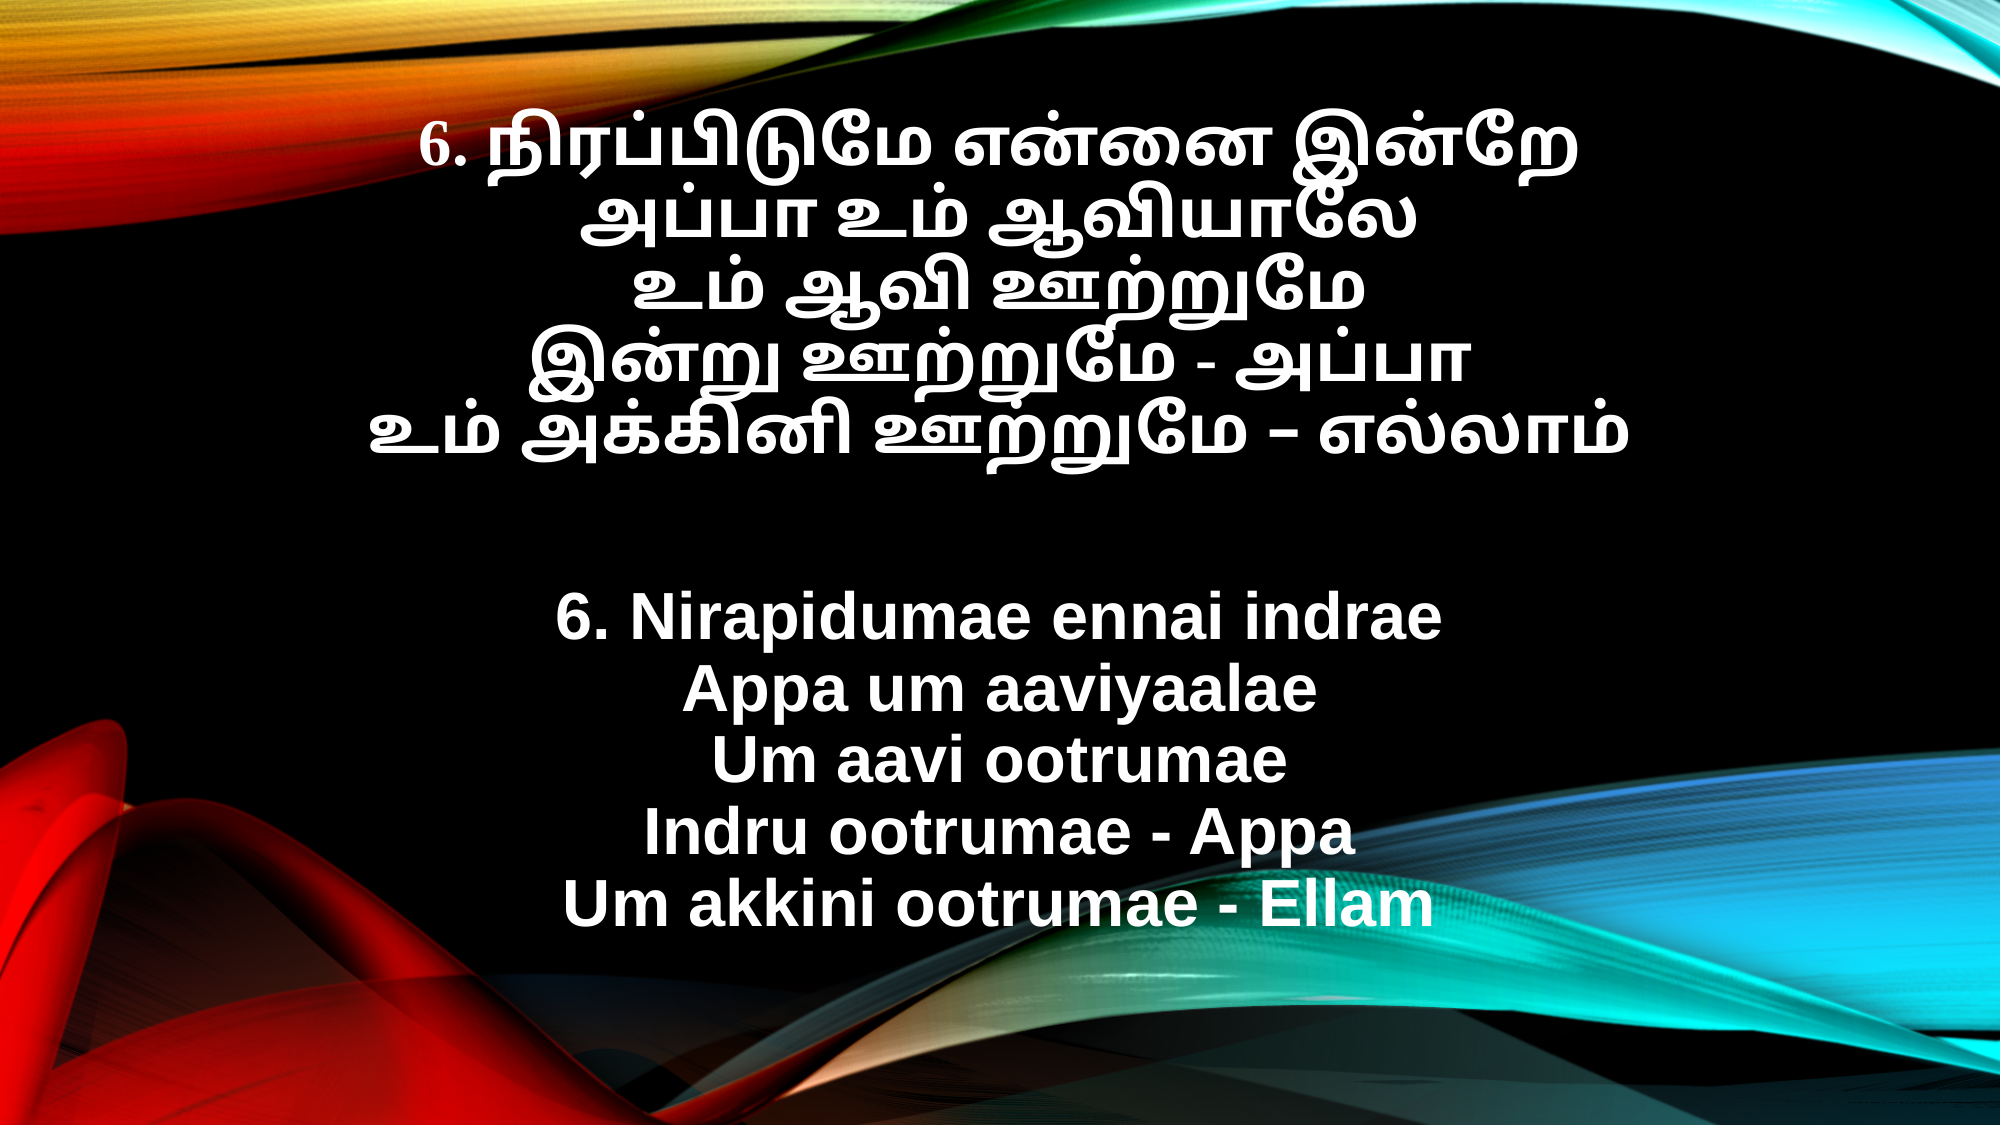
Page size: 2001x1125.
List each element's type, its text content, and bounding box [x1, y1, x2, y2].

subtitle 6. நிரப்பிடுமே என்னை இன்றே அப்பா உம் ஆவியாலே உம் ஆவி ஊற்றுமே இன்று ஊற்றுமே - அப்பா உம் அக்கினி ஊற்றுமே – எல்லாம் 6. Nirapidumae ennai indrae Appa um aaviyaalae Um aavi ootrumae Indru ootrumae - Appa Um akkini ootrumae - Ellam [0, 0, 2000, 1125]
